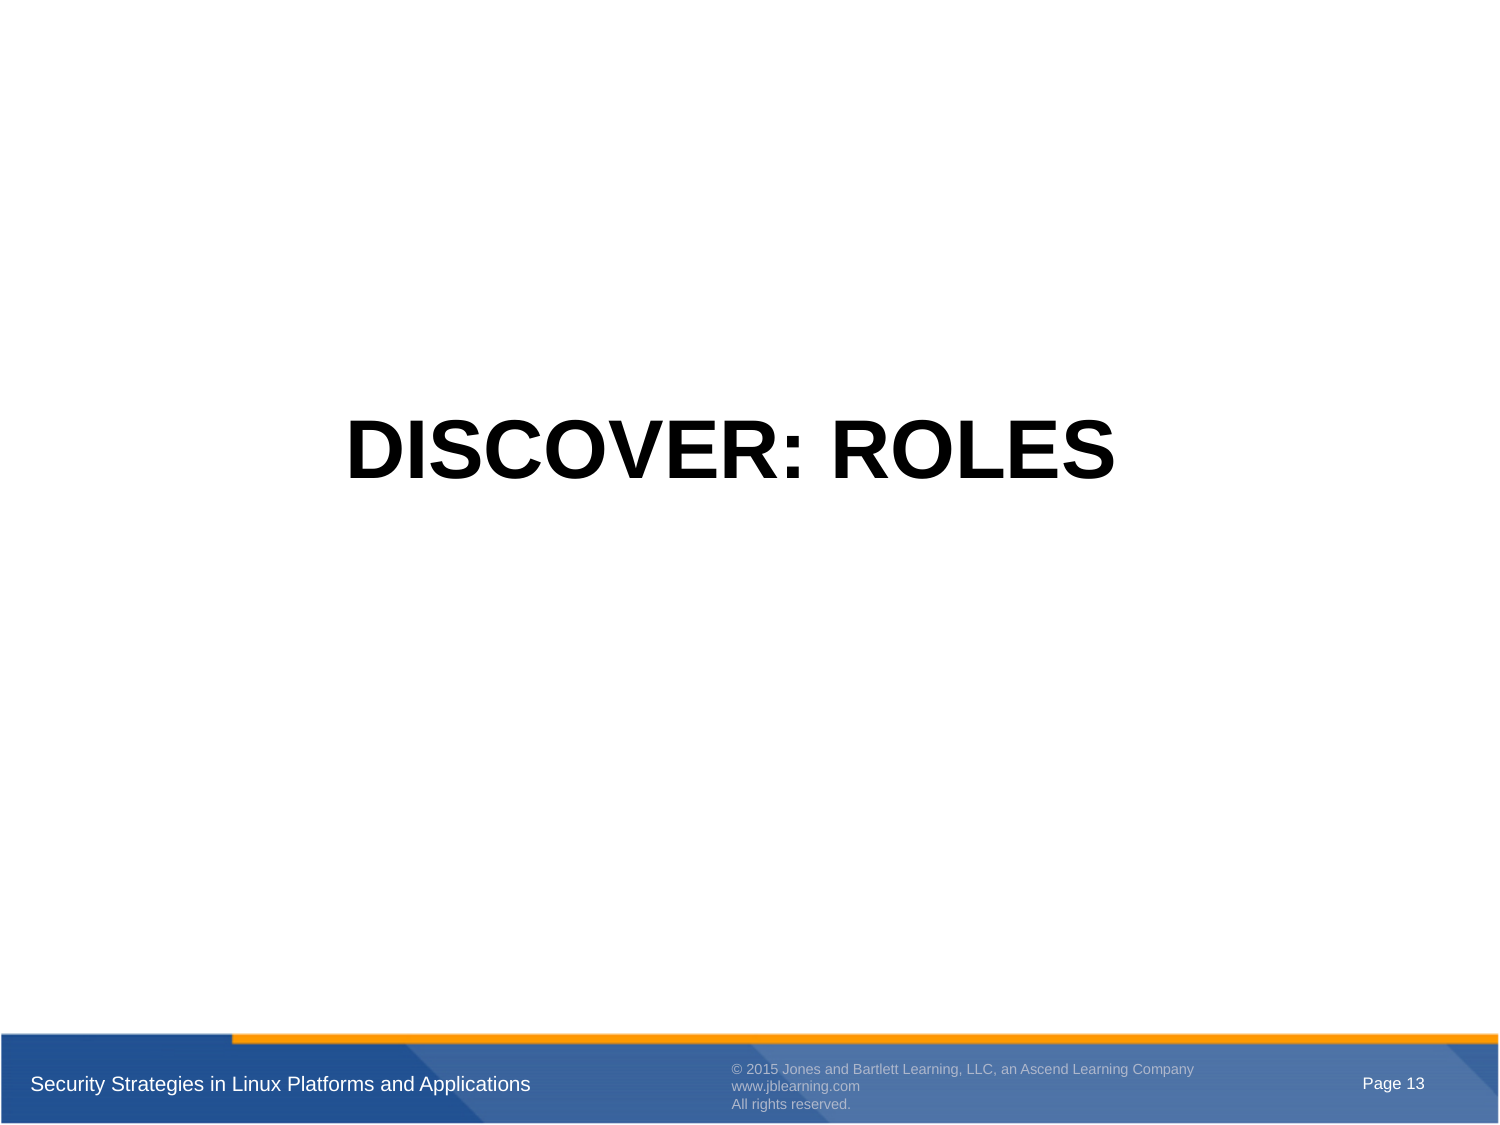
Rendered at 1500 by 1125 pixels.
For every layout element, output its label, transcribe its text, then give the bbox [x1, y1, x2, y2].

picture [0, 1032, 1500, 1125]
title DISCOVER: ROLES [74, 287, 1388, 801]
